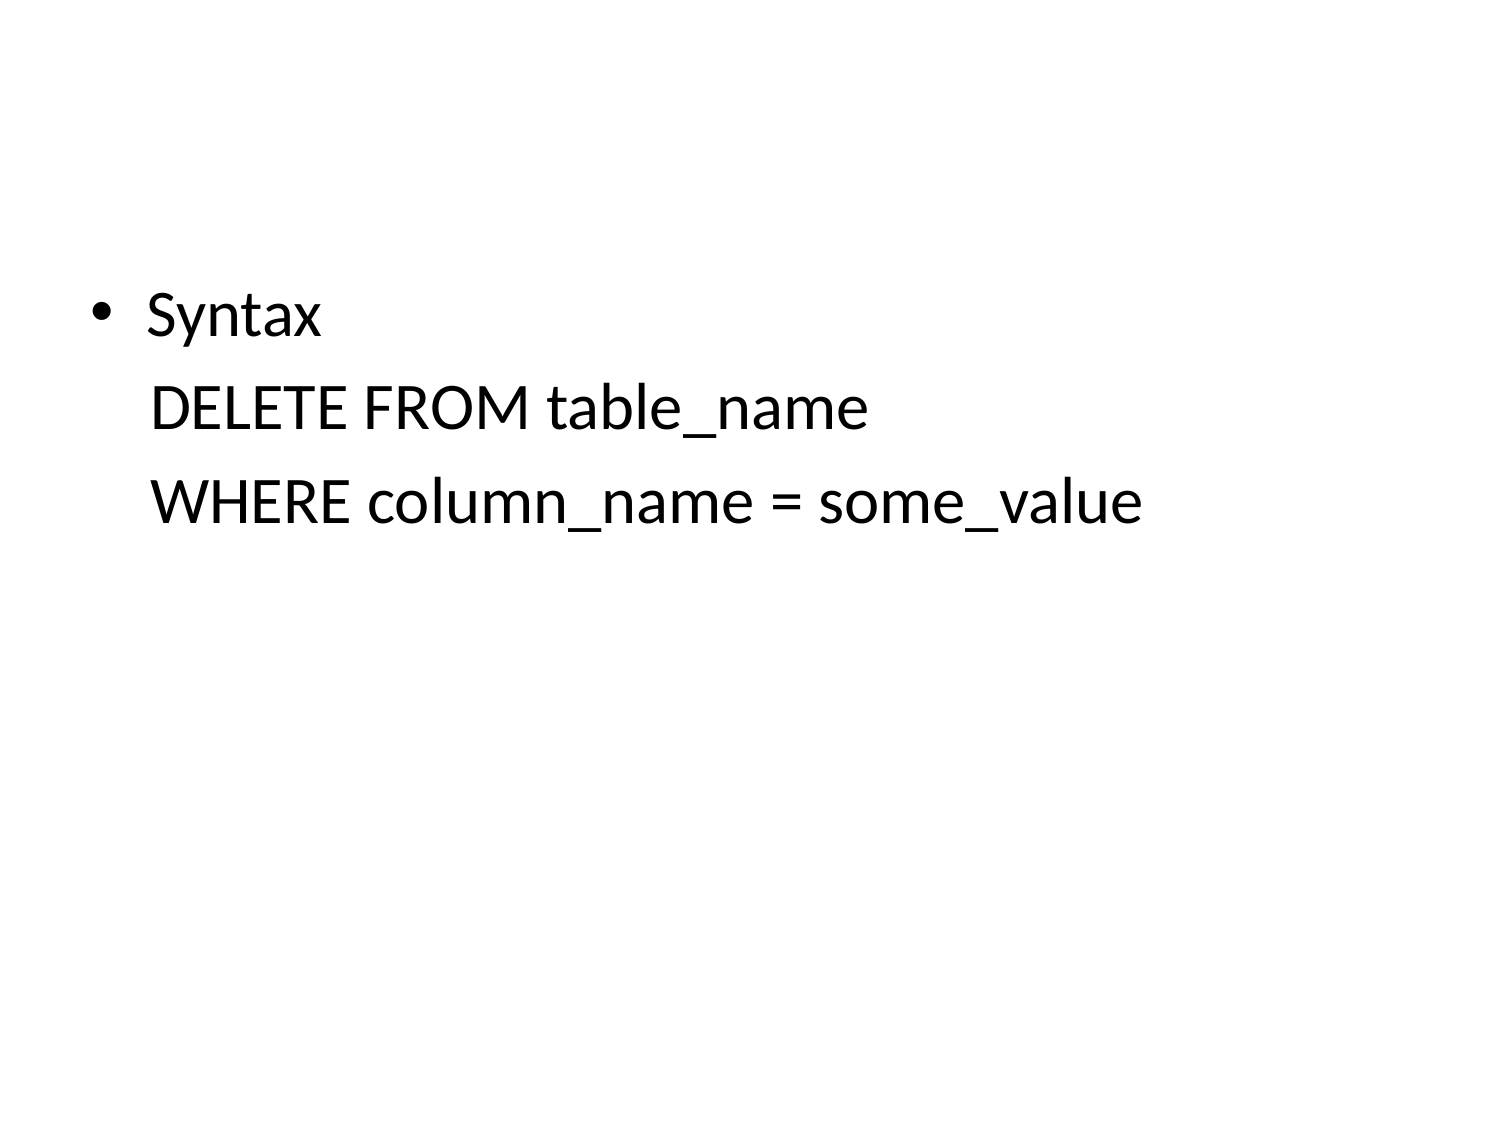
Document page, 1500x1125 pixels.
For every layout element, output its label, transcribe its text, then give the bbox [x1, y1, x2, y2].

list Syntax DELETE FROM table_name WHERE column_name = some_value [75, 262, 1425, 1005]
